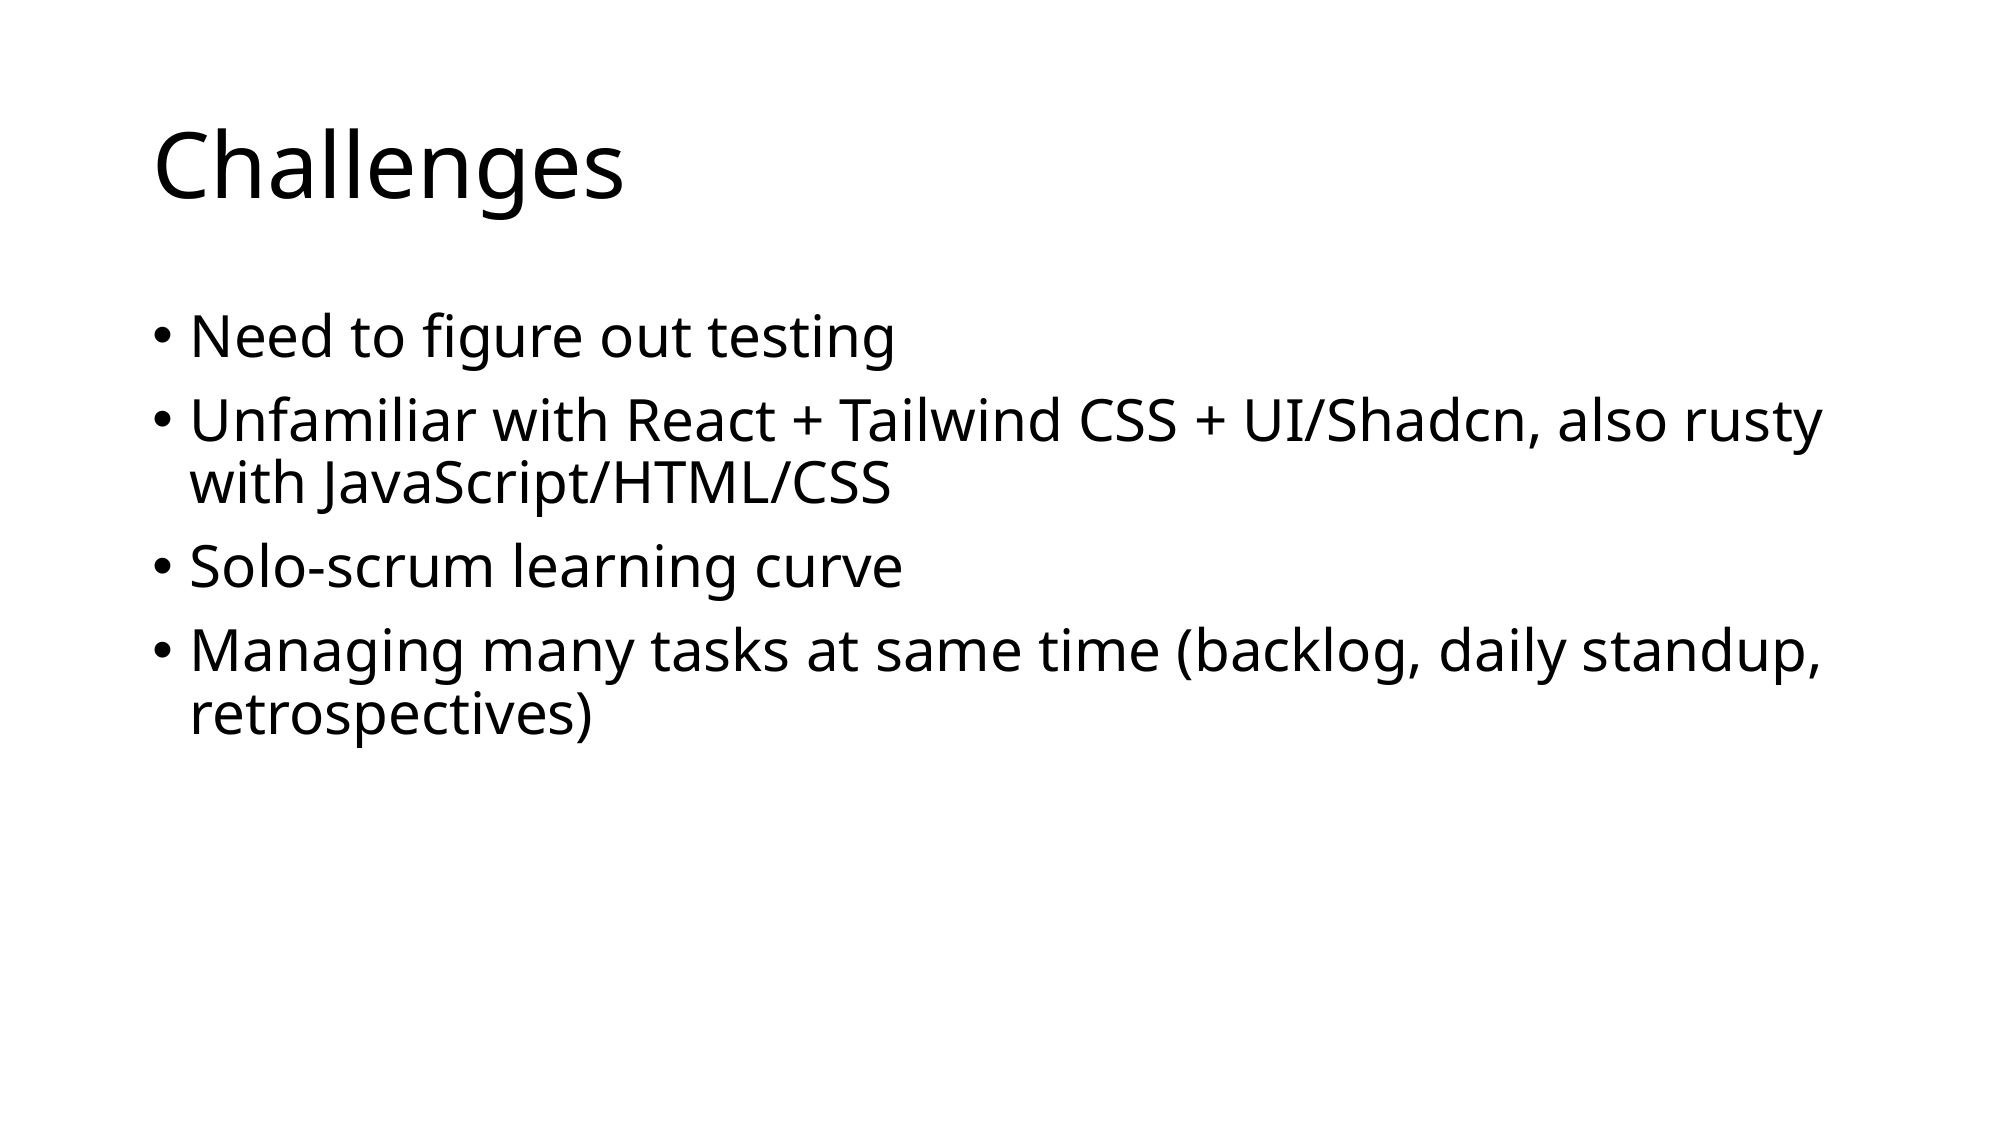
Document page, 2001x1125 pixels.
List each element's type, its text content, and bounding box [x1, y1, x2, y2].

title Challenges [137, 59, 1863, 278]
list Need to figure out testing Unfamiliar with React + Tailwind CSS + UI/Shadcn, also rusty with JavaScript/HTML/CSS Solo-scrum learning curve Managing many tasks at same time (backlog, daily standup, retrospectives) [137, 299, 1863, 1014]
